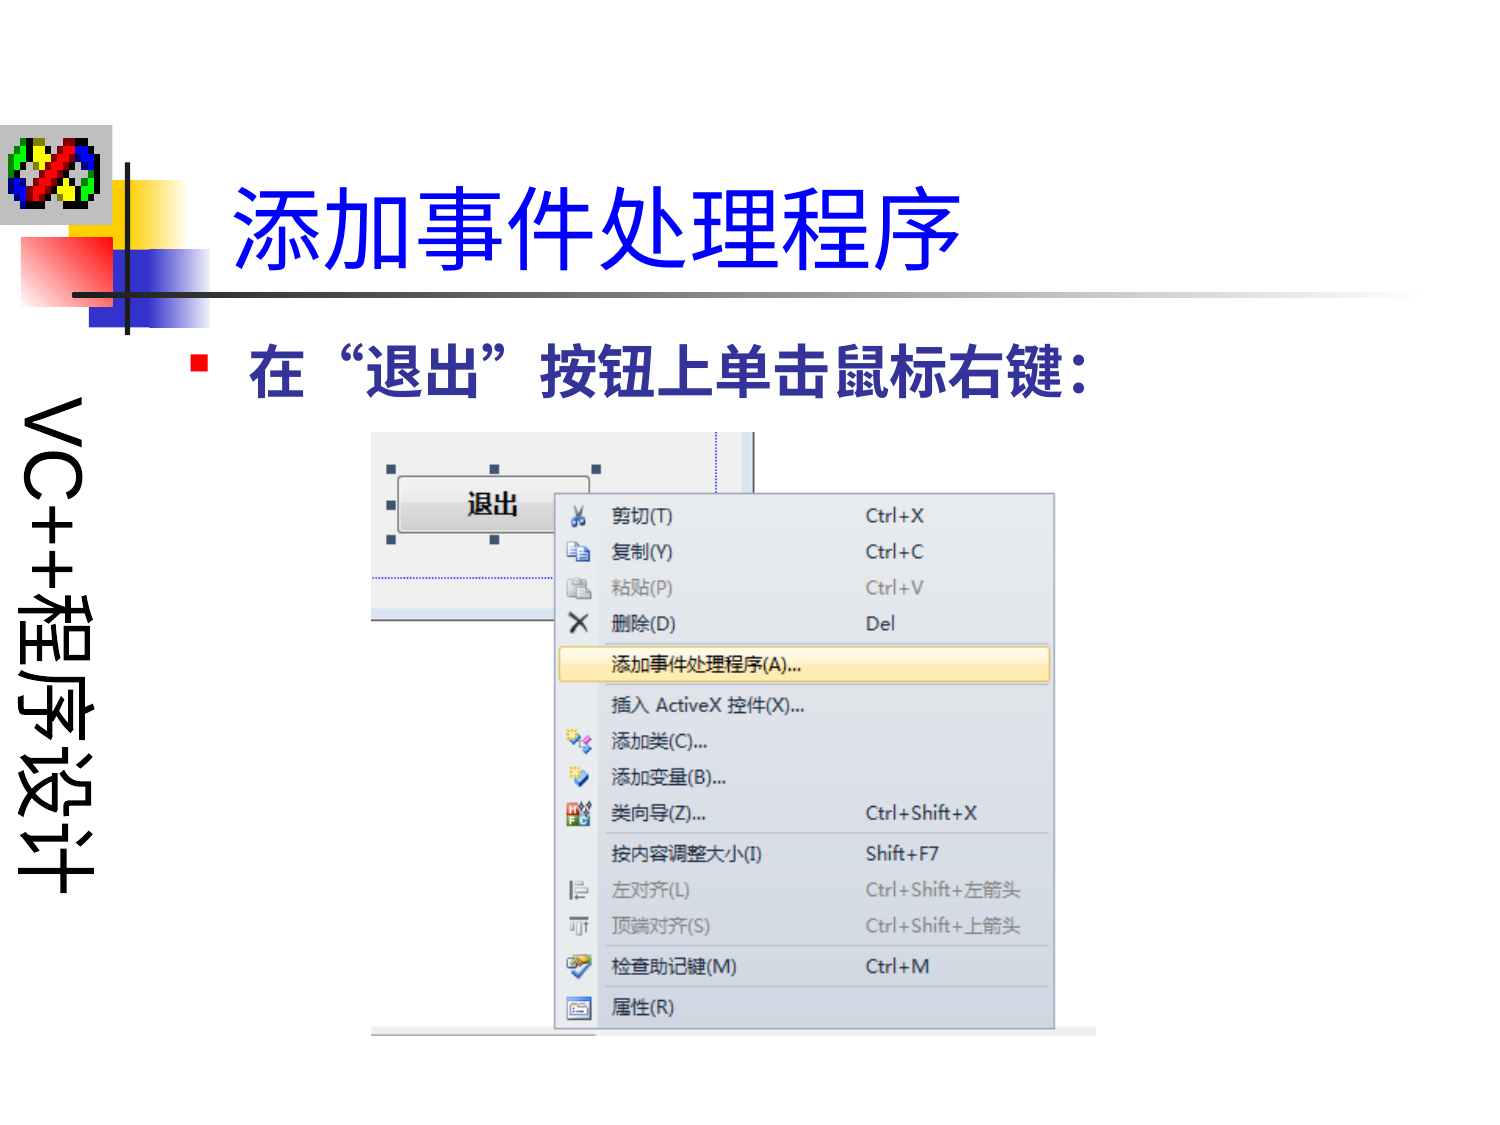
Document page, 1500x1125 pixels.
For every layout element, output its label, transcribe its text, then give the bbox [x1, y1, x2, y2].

text_box 添加事件处理程序 [215, 164, 1495, 289]
picture [371, 432, 1096, 1036]
picture [0, 125, 113, 225]
text_box 在“退出”按钮上单击鼠标右键： [171, 314, 1500, 413]
